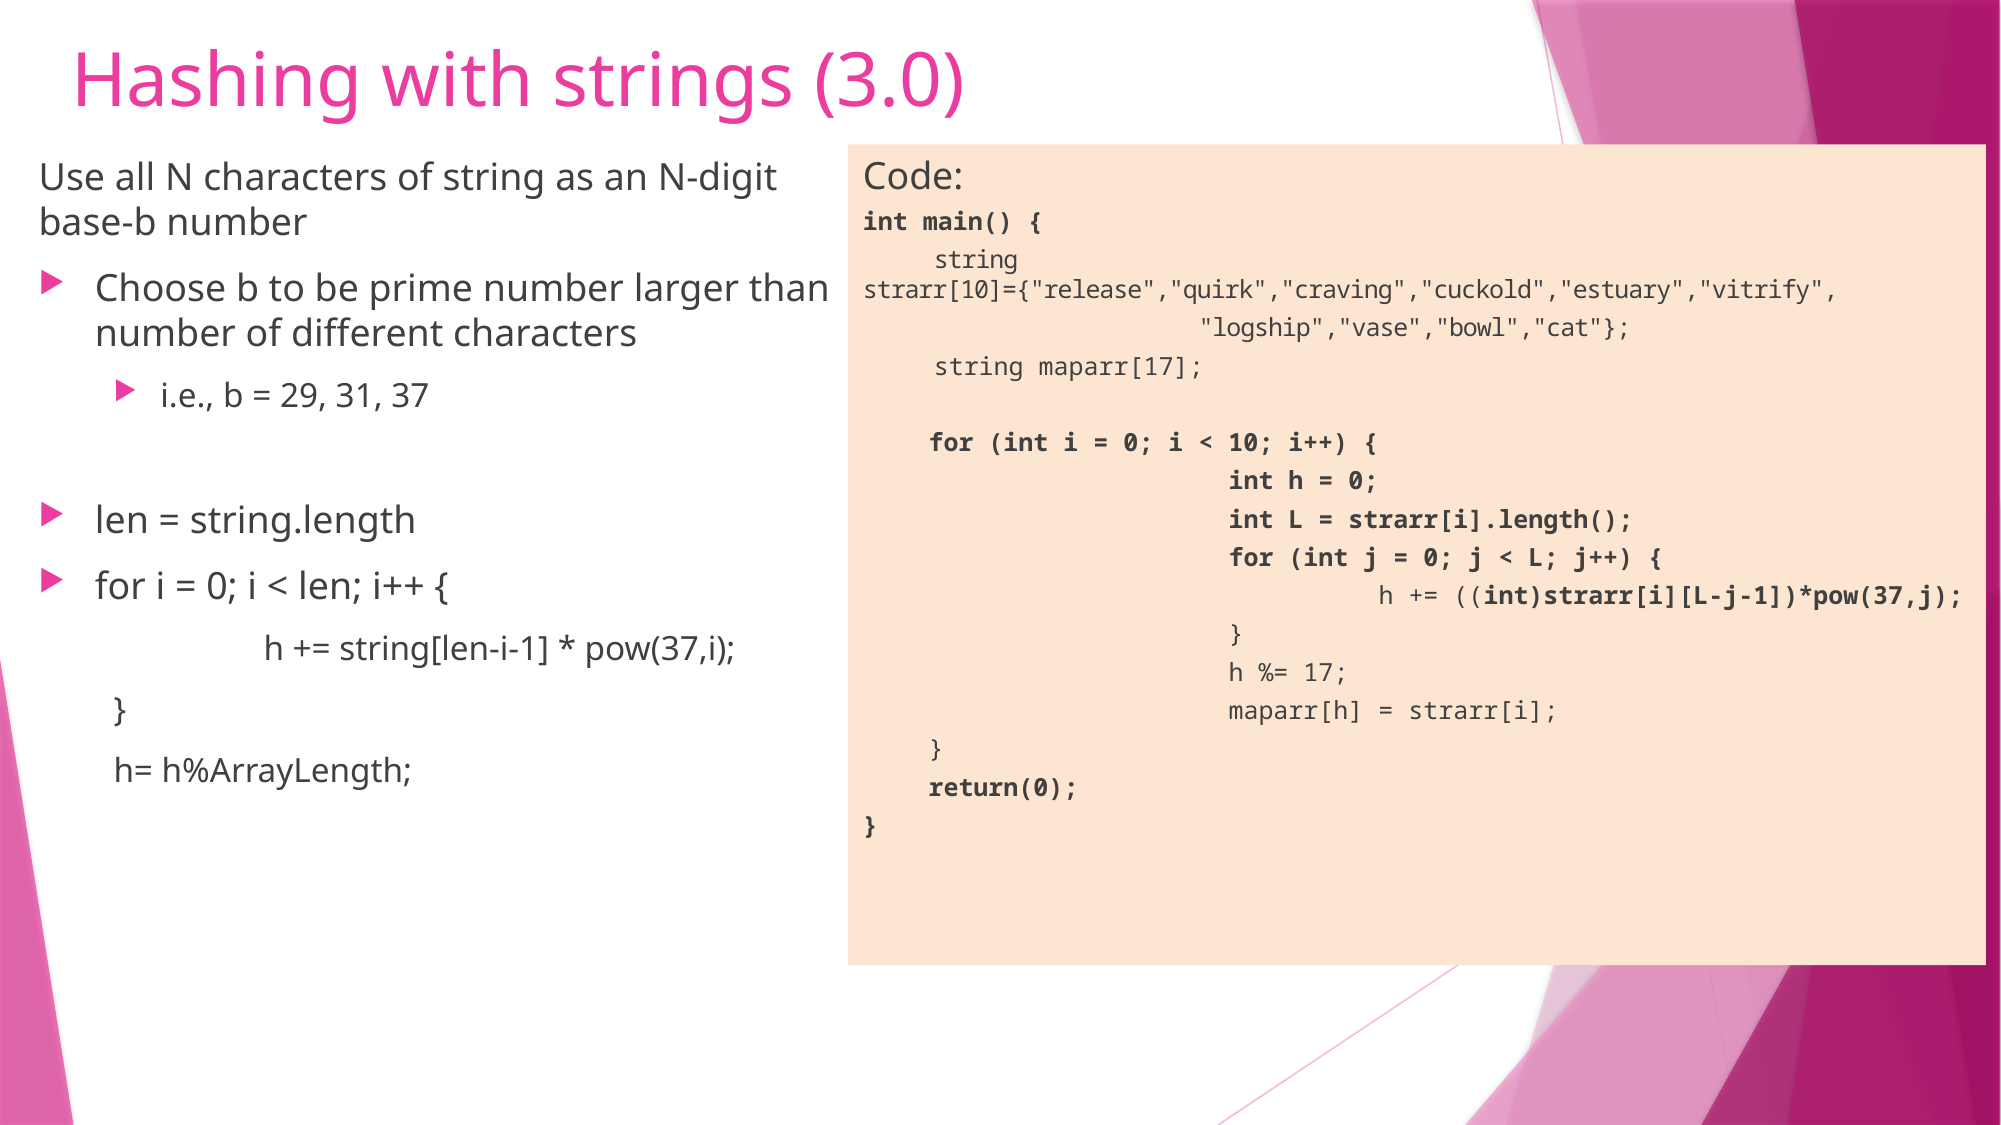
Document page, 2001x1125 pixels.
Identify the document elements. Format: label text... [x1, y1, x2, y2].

text_box Code: int main() { string strarr[10]={"release","quirk","craving","cuckold","estuary","vitrify", "logship","vase","bowl","cat"}; string maparr[17]; for (int i = 0; i < 10; i++) { int h = 0; int L = strarr[i].length(); for (int j = 0; j < L; j++) { h += ((int)strarr[i][L-j-1])*pow(37,j); } h %= 17; maparr[h] = strarr[i]; } return(0); } [847, 144, 1986, 966]
title Hashing with strings (3.0) [55, 23, 1495, 145]
list Use all N characters of string as an N-digit base-b number Choose b to be prime number larger than number of different characters i.e., b = 29, 31, 37 len = string.length for i = 0; i < len; i++ { h += string[len-i-1] * pow(37,i); } h= h%ArrayLength; [23, 145, 848, 992]
